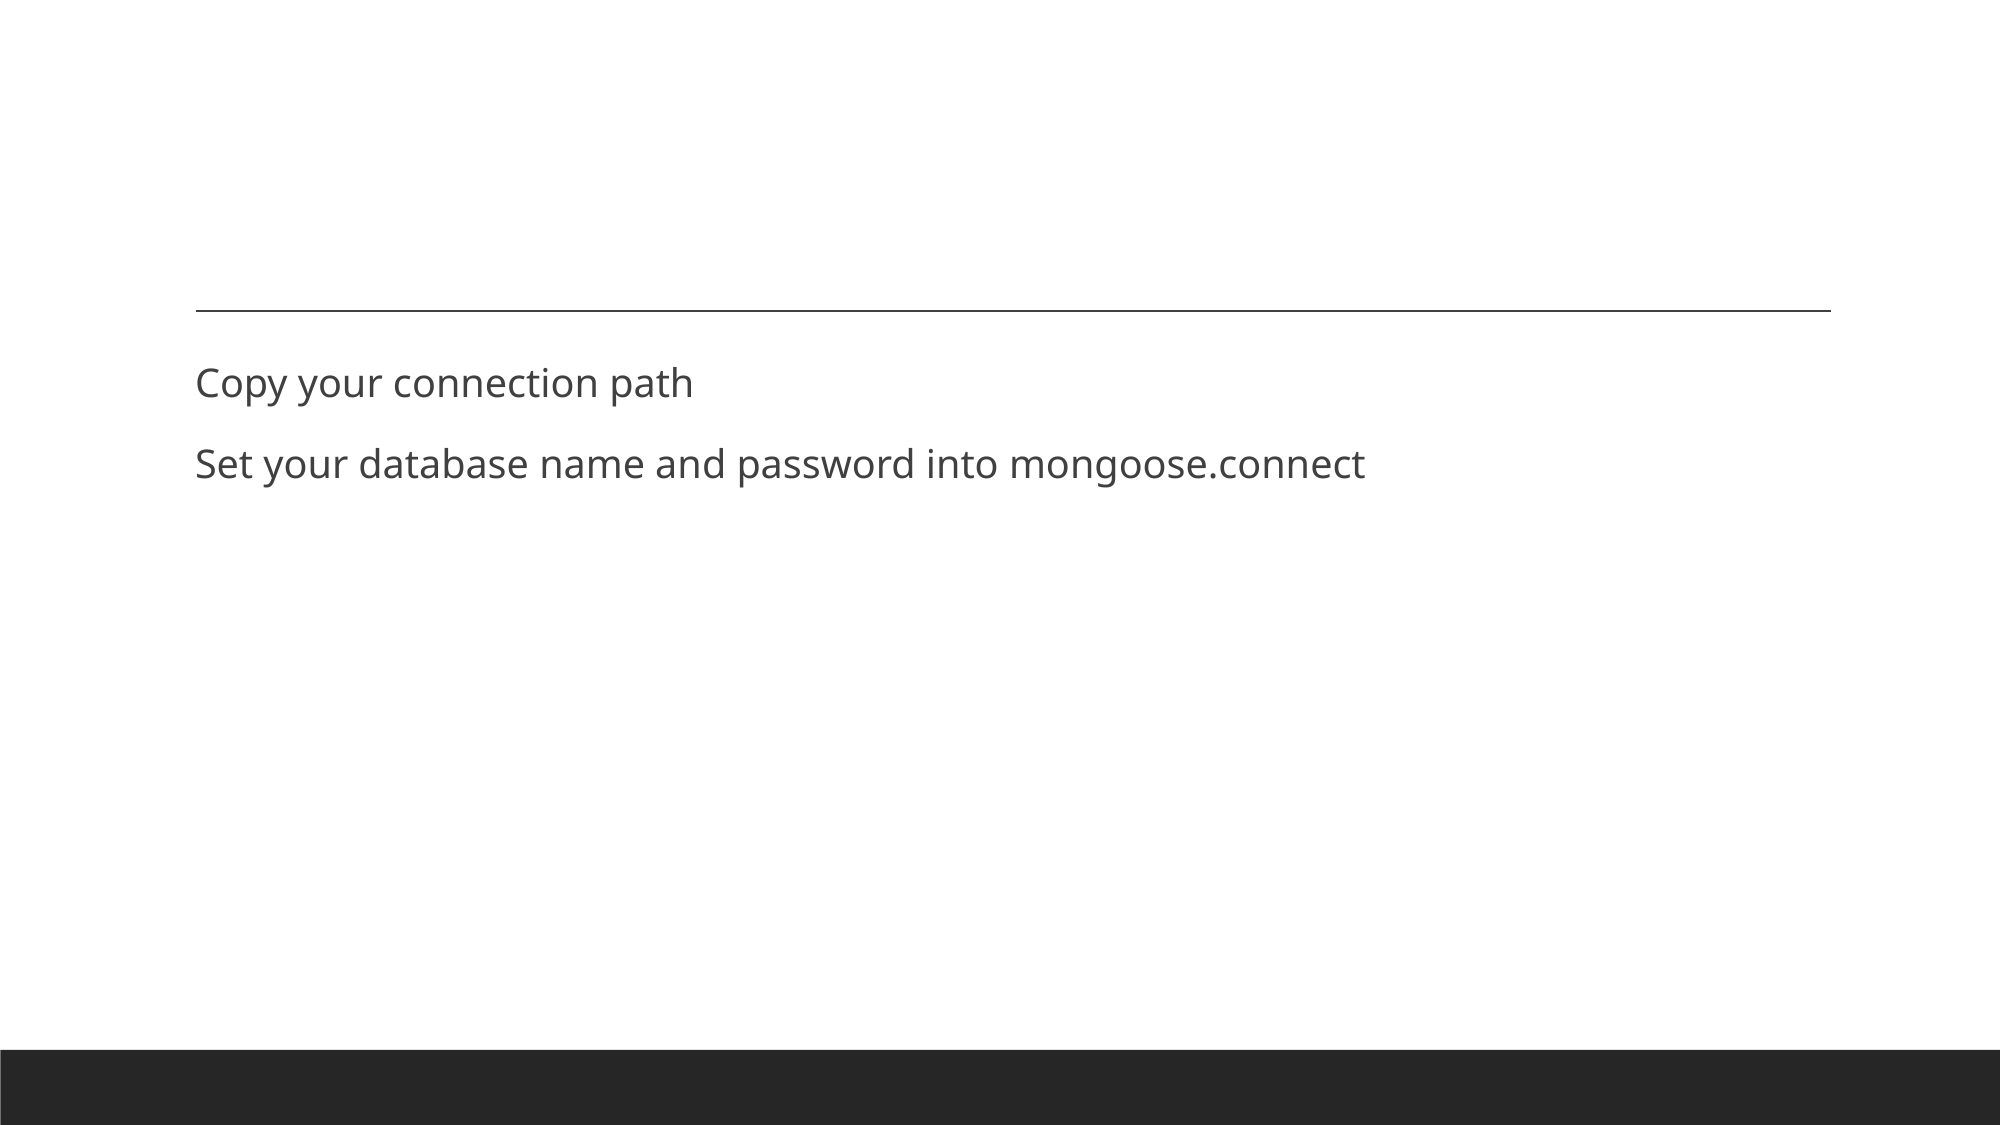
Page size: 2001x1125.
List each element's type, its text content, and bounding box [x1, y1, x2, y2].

list Copy your connection path Set your database name and password into mongoose.connect [180, 345, 1830, 963]
